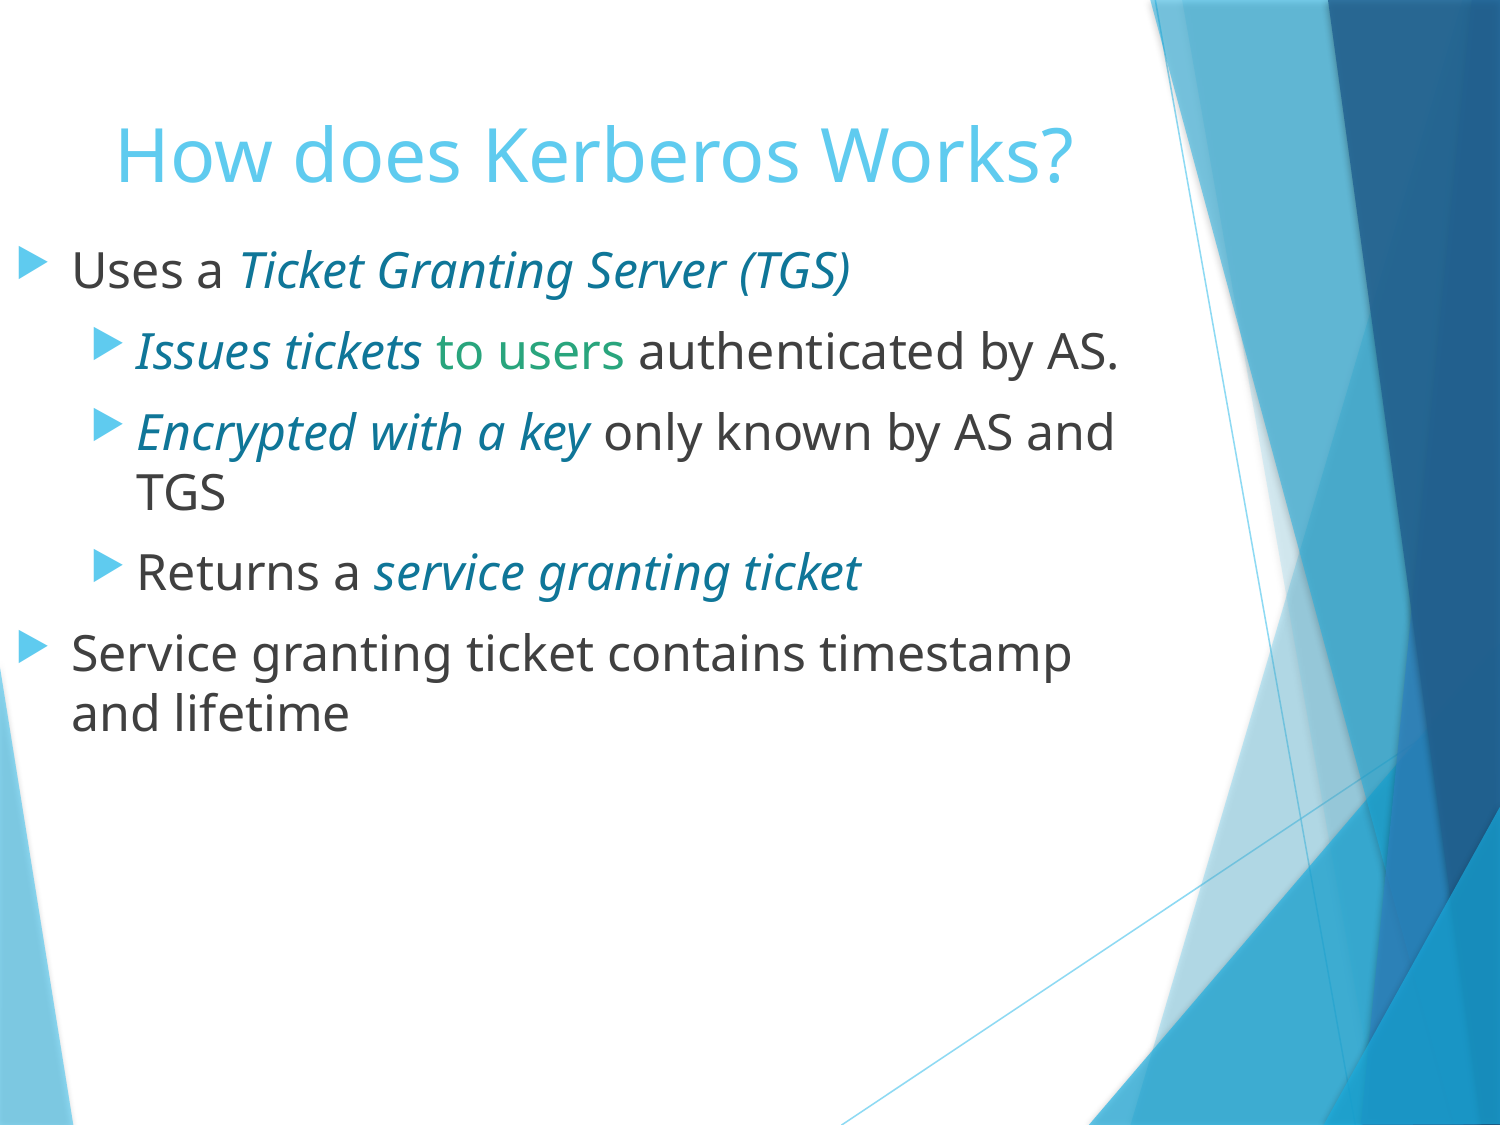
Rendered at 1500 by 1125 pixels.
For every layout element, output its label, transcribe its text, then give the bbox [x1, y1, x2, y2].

list Uses a Ticket Granting Server (TGS) Issues tickets to users authenticated by AS. Encrypted with a key only known by AS and TGS Returns a service granting ticket Service granting ticket contains timestamp and lifetime [0, 230, 1142, 992]
title How does Kerberos Works? [99, 99, 1142, 230]
